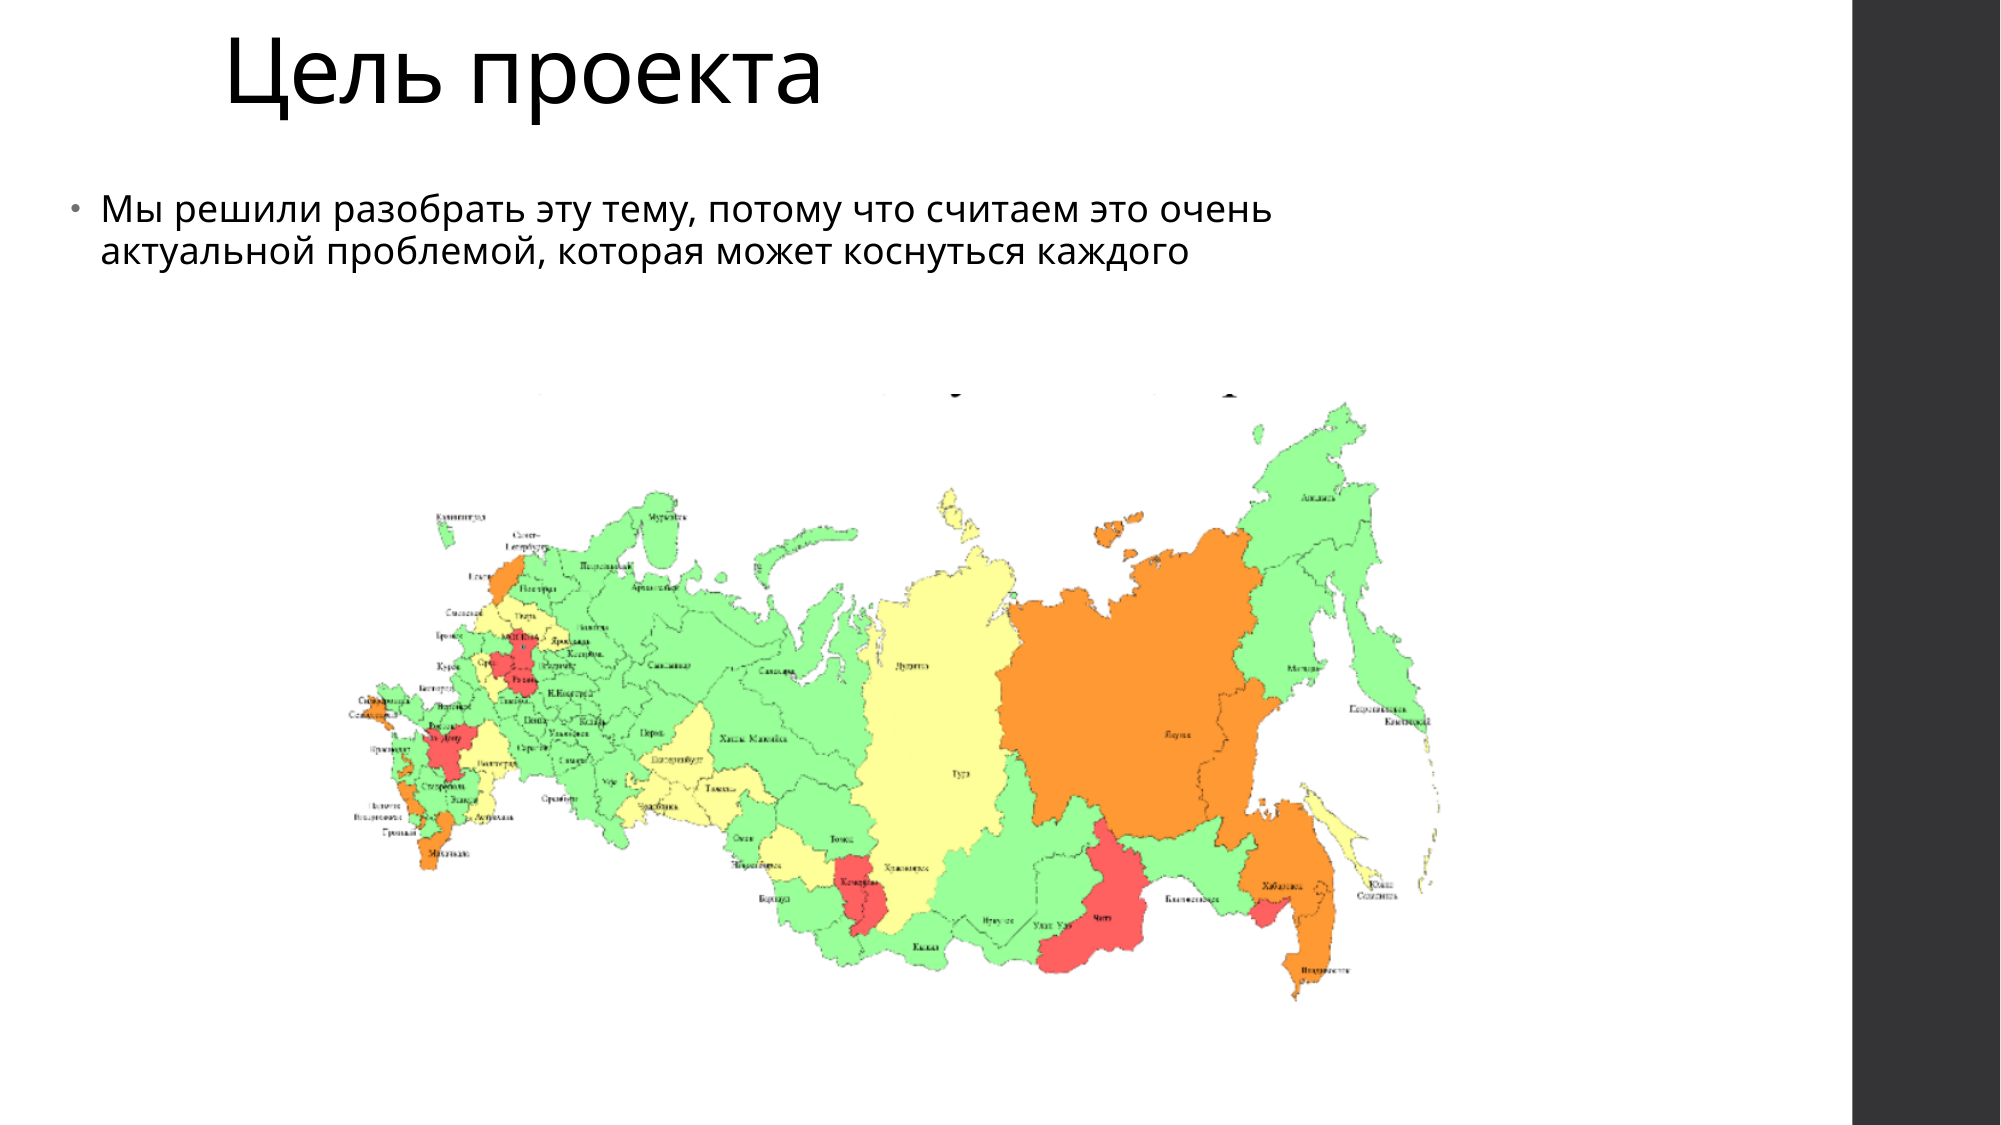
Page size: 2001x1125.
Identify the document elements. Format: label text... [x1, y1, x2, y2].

picture [334, 394, 1461, 1011]
list Мы решили разобрать эту тему, потому что считаем это очень актуальной проблемой, которая может коснуться каждого [55, 180, 1314, 289]
title Цель проекта [206, 0, 1797, 131]
